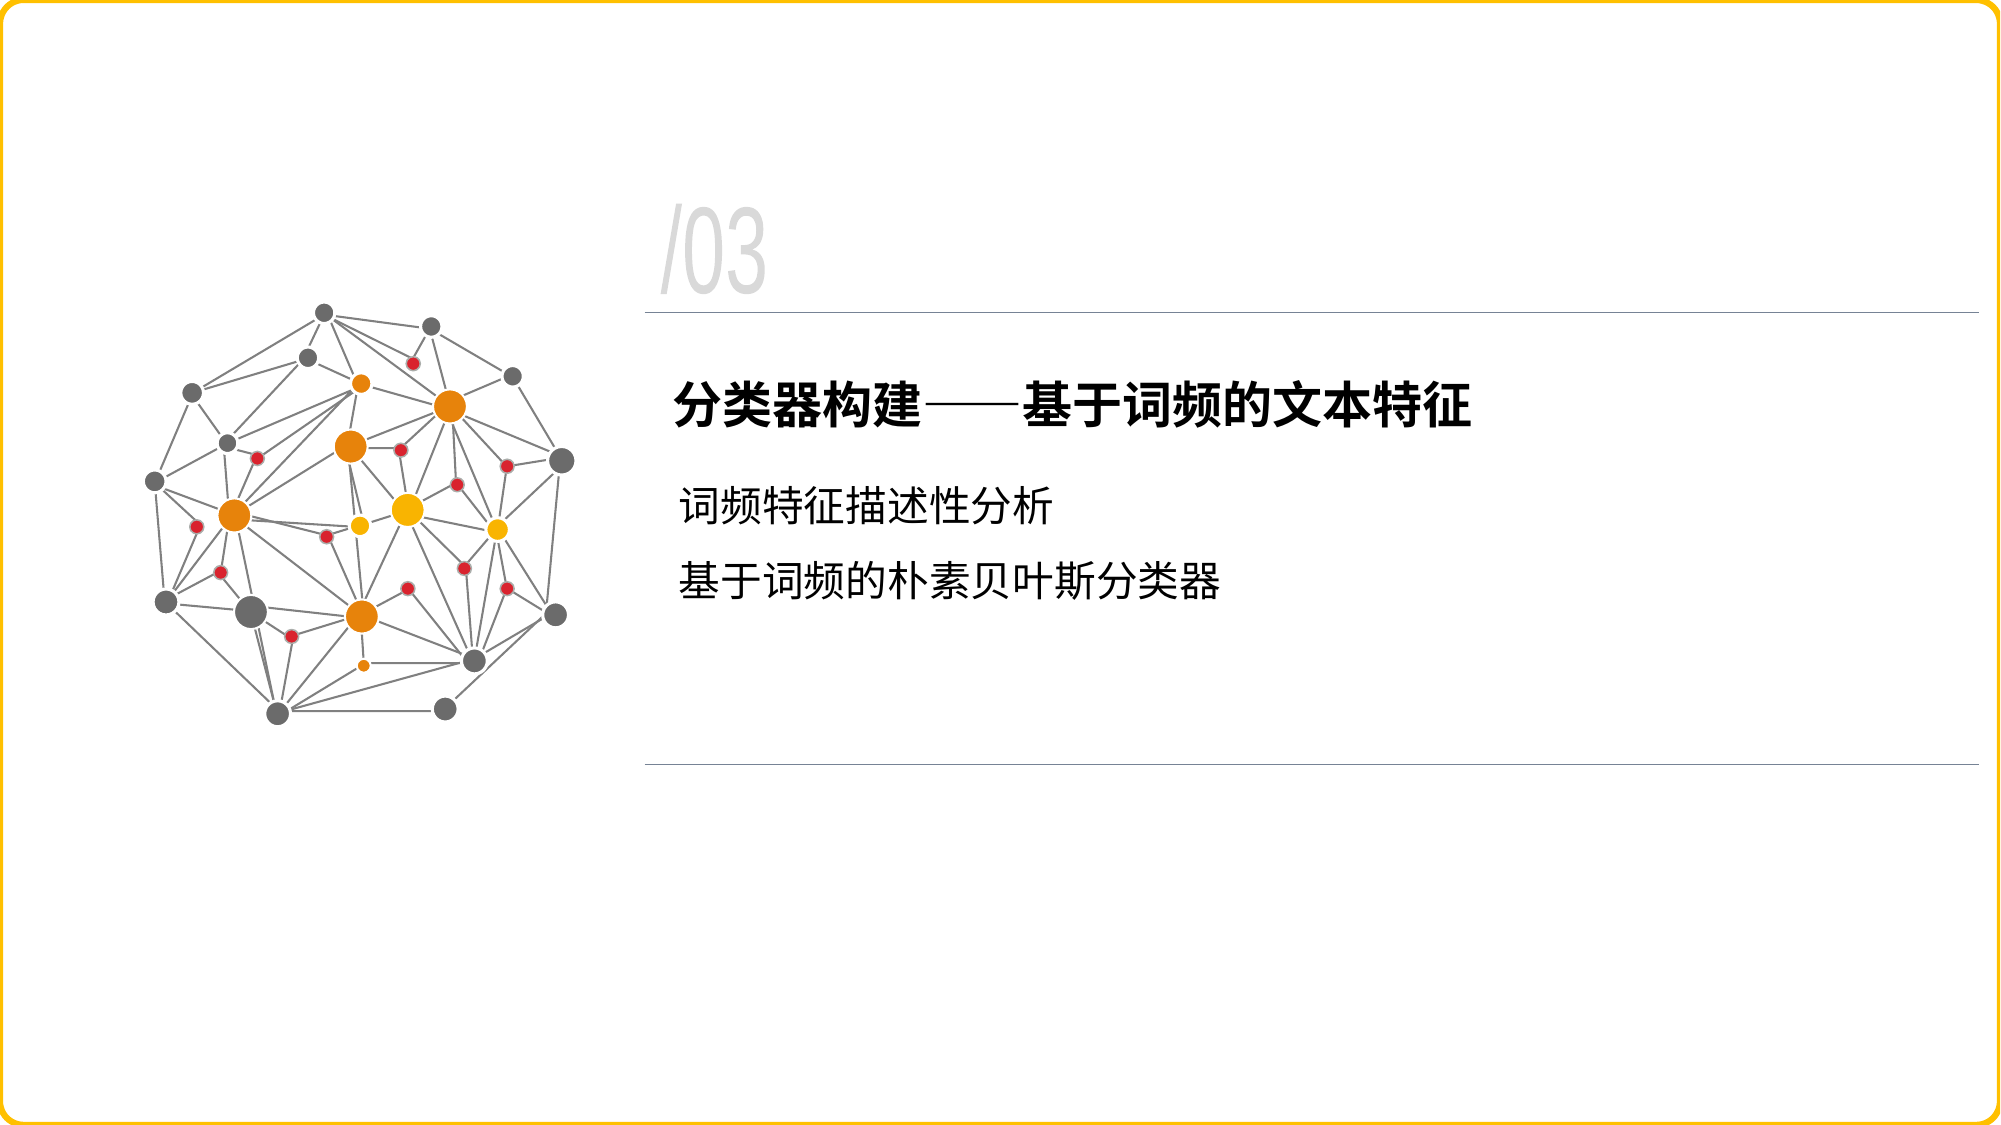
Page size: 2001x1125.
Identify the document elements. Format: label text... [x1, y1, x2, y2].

title 分类器构建——基于词频的文本特征 [657, 313, 1903, 442]
list 词频特征描述性分析 基于词频的朴素贝叶斯分类器 [663, 447, 1909, 711]
